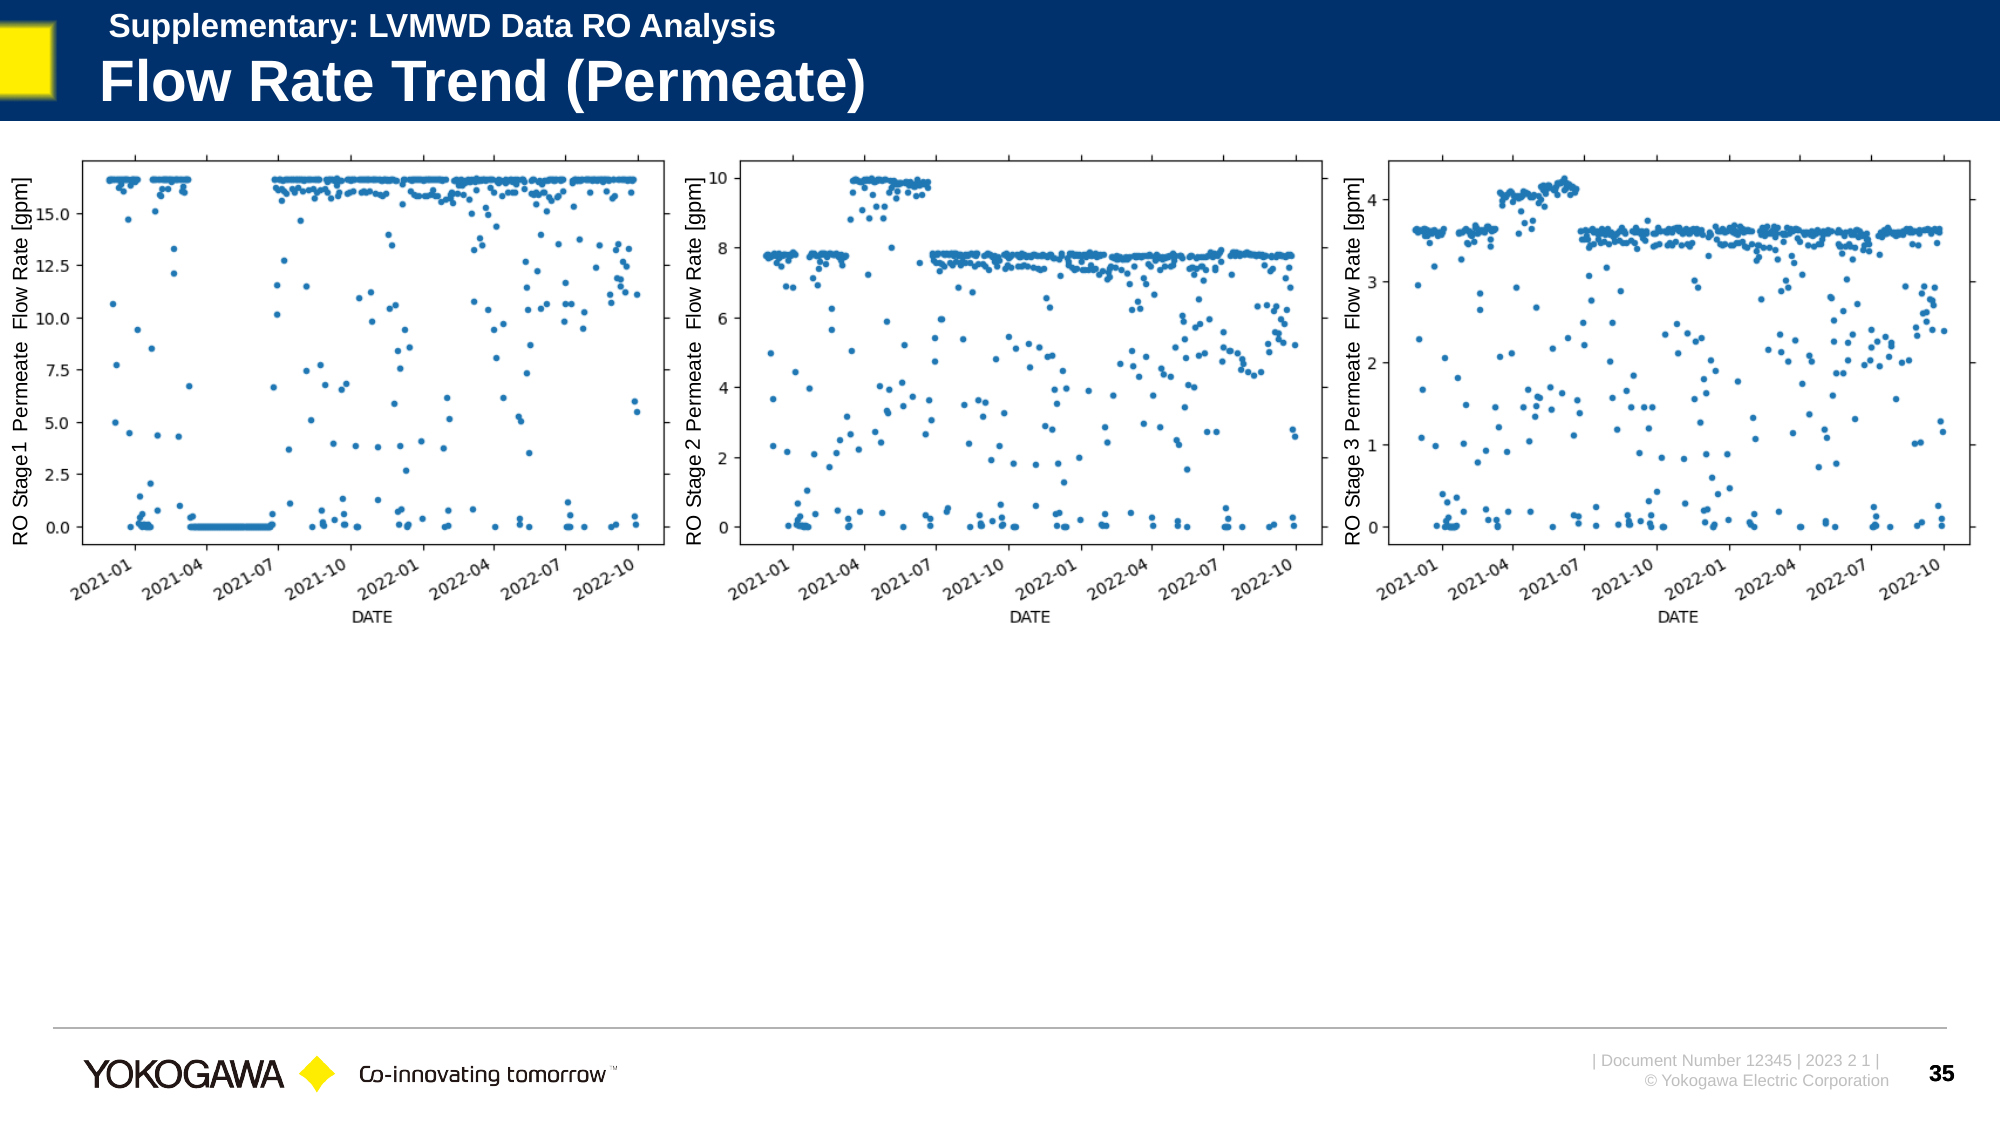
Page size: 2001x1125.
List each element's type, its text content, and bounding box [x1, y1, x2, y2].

picture [0, 144, 1987, 638]
text_box 35 [1904, 1042, 1970, 1103]
text_box Flow Rate Trend (Permeate) [84, 40, 1955, 126]
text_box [5, 173, 32, 547]
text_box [678, 173, 706, 547]
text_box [1337, 173, 1365, 547]
text_box Supplementary: LVMWD Data RO Analysis [93, 0, 836, 40]
picture [83, 1055, 617, 1093]
picture [0, 6, 69, 115]
